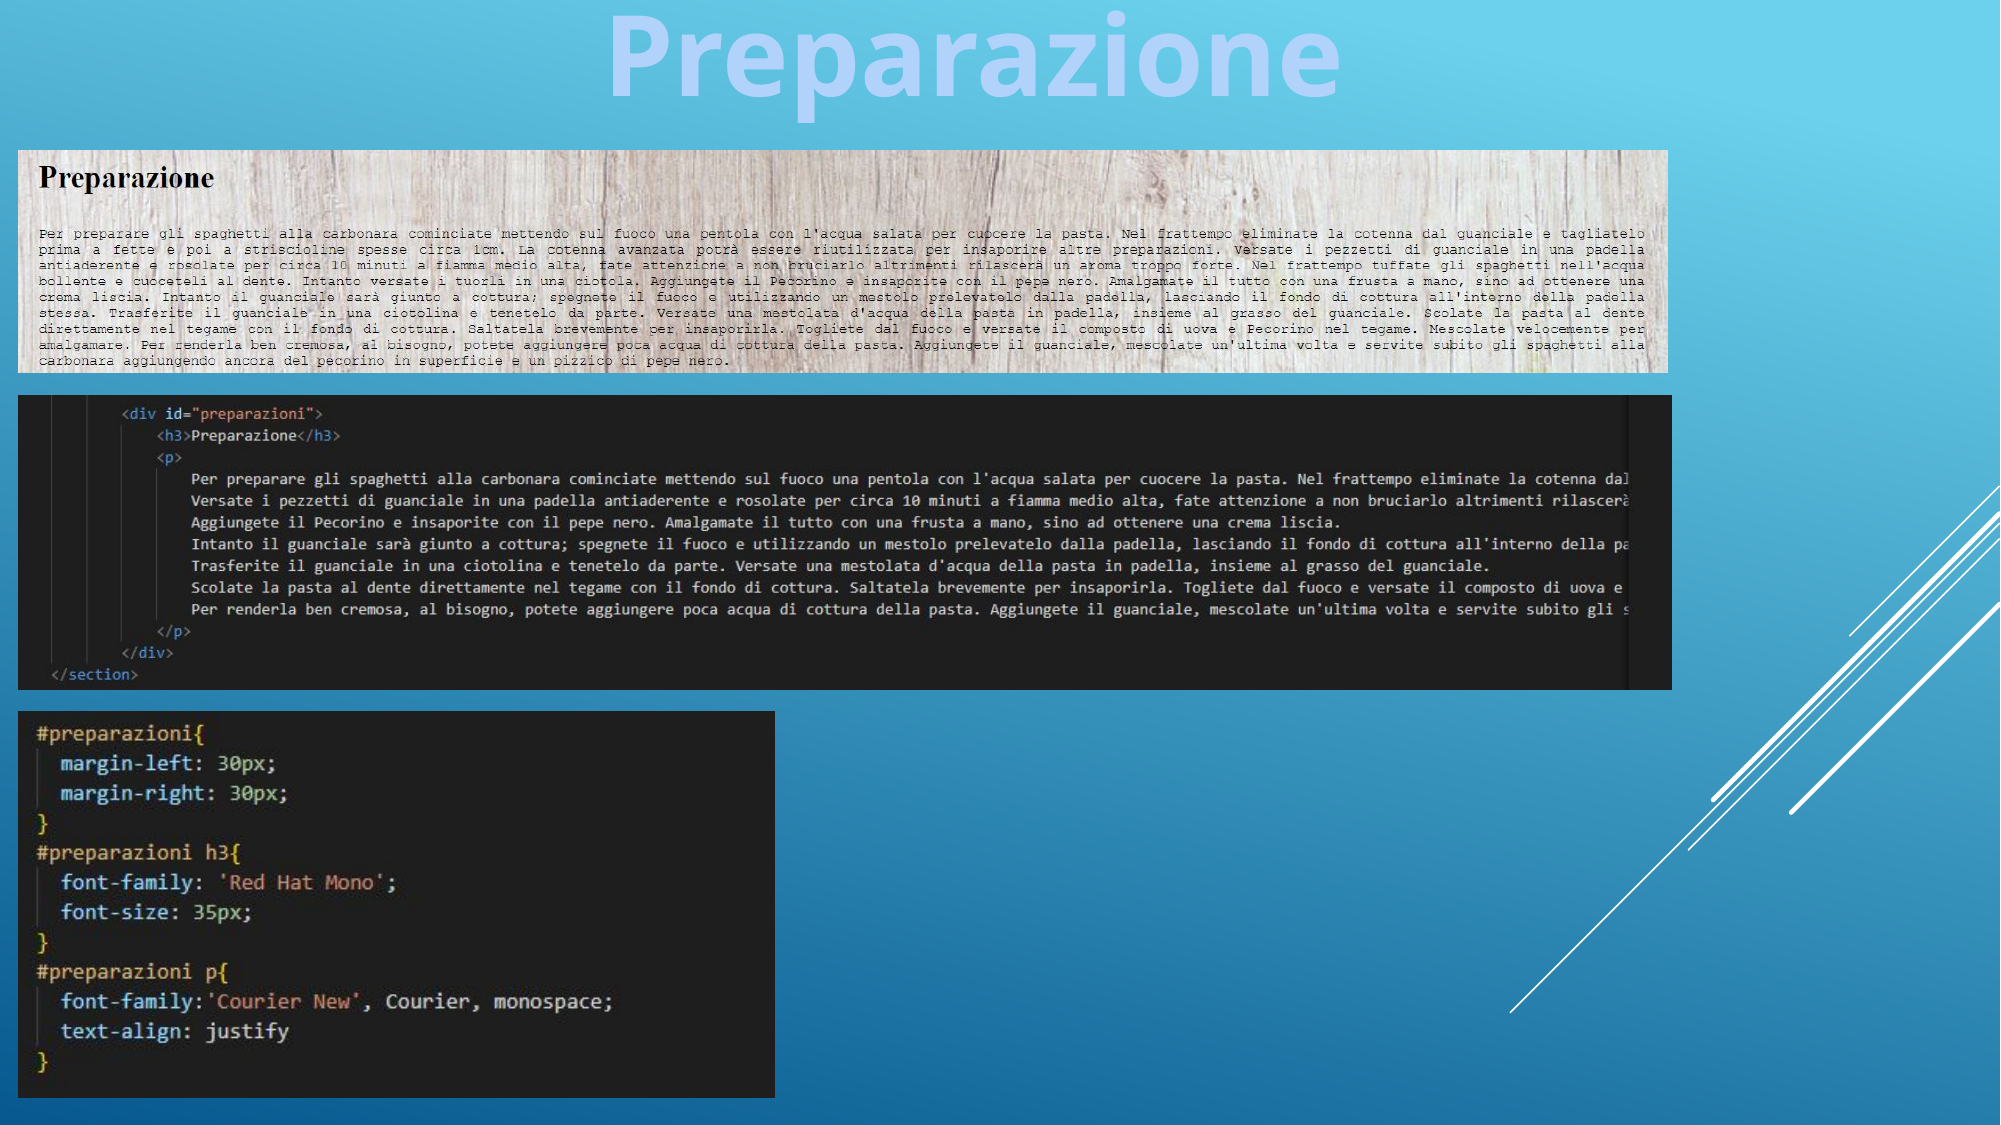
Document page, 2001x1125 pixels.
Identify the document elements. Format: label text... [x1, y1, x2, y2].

picture [17, 394, 1672, 690]
text_box Preparazione [588, 0, 1360, 127]
picture [17, 711, 775, 1098]
picture [17, 150, 1669, 374]
